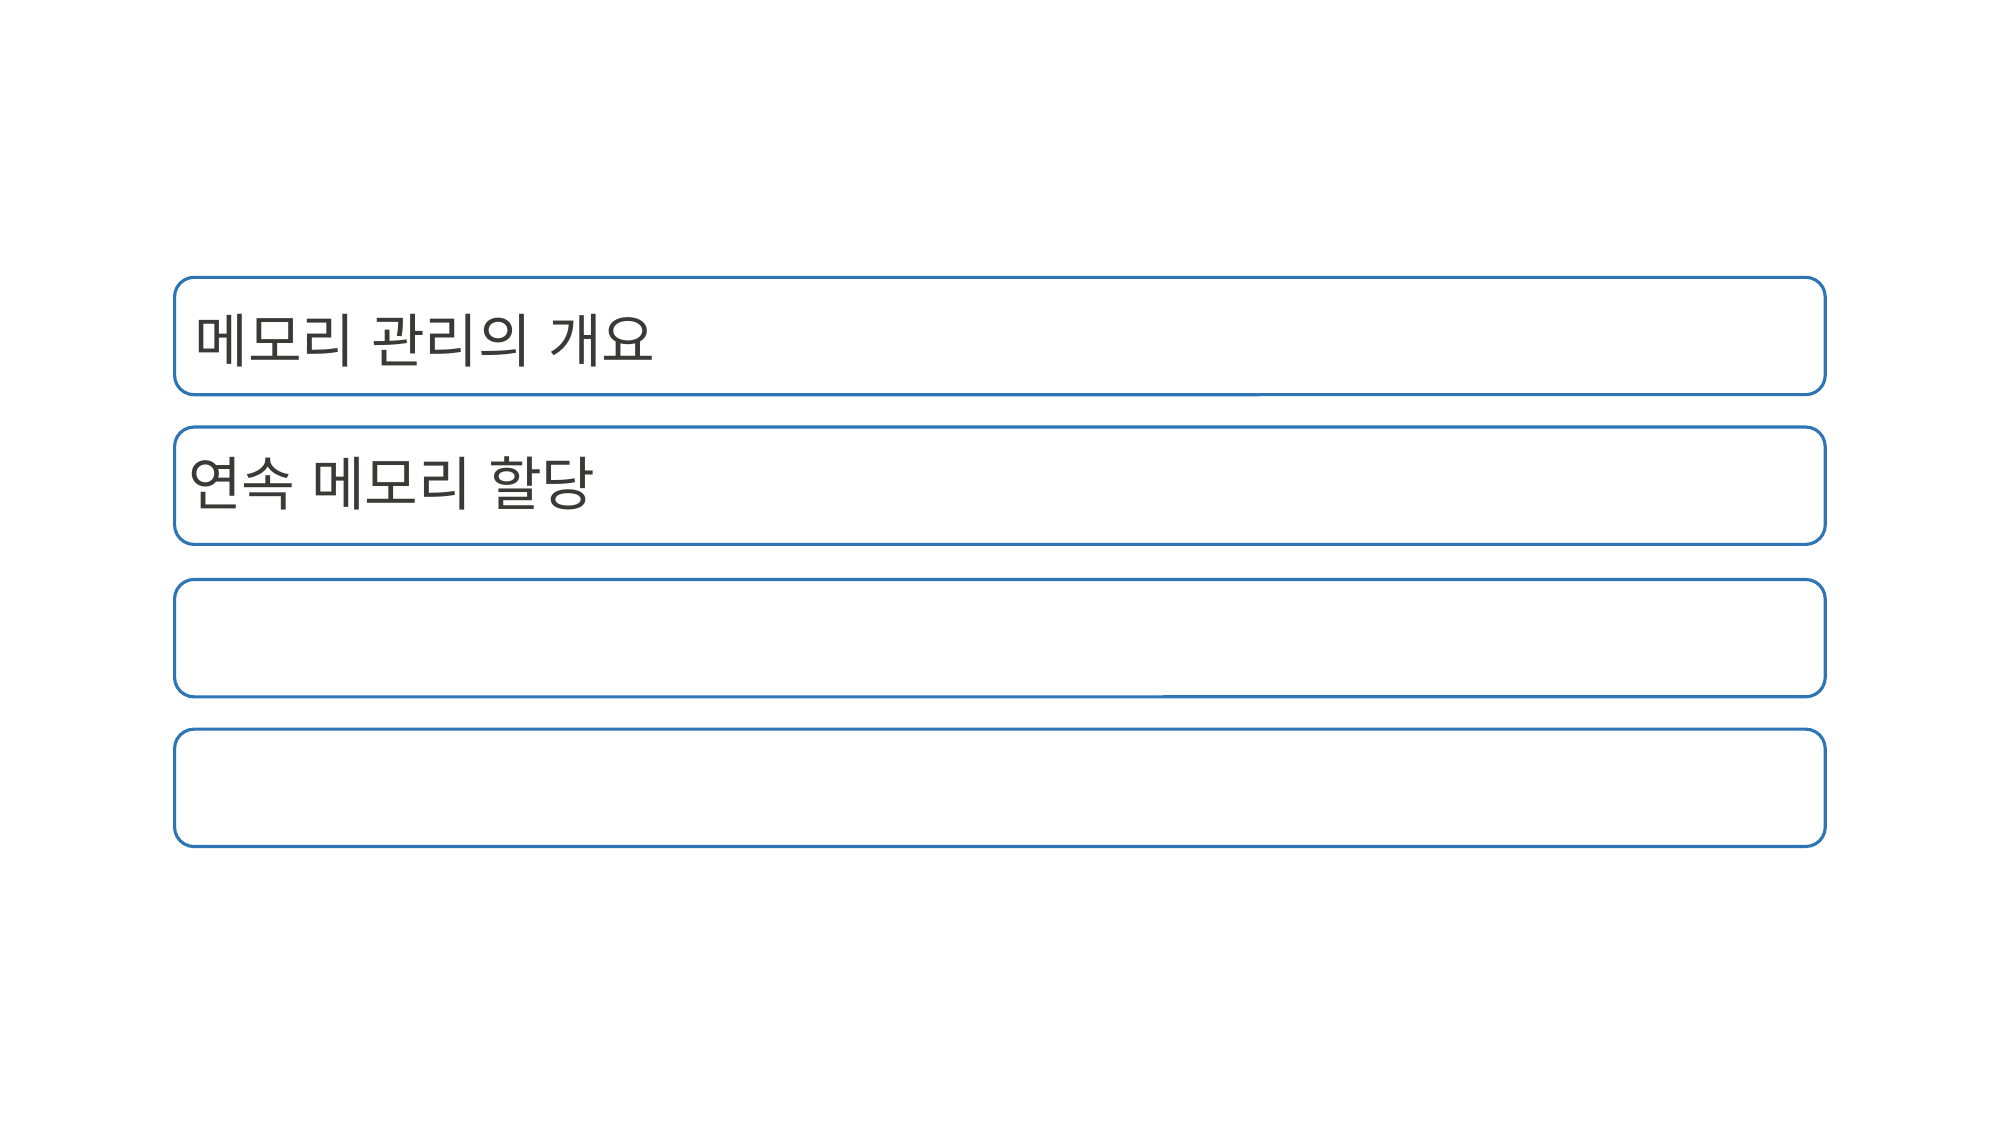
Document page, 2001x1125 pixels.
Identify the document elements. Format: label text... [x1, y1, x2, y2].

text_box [152, 606, 625, 819]
list 연속 메모리 할당 [171, 425, 1828, 548]
list 메모리 관리의 개요 [177, 283, 1834, 405]
